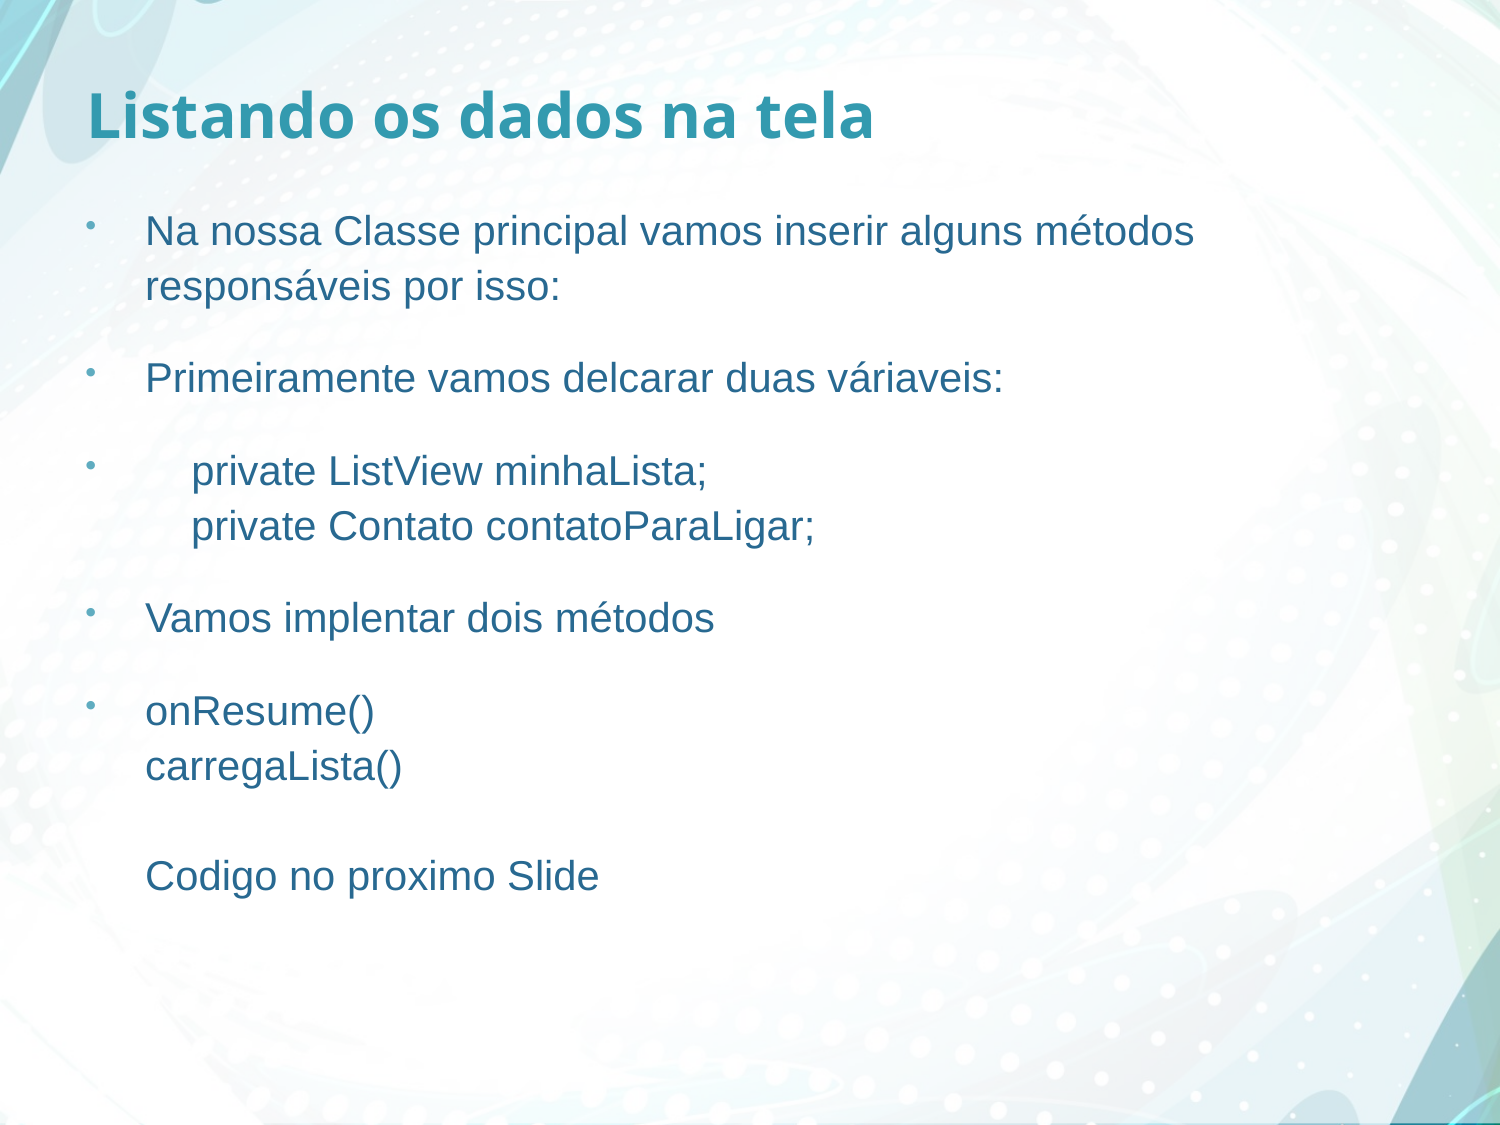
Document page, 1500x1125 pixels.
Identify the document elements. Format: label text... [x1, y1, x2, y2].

list Na nossa Classe principal vamos inserir alguns métodos responsáveis por isso: Primeiramente vamos delcarar duas váriaveis: private ListView minhaLista; private Contato contatoParaLigar; Vamos implentar dois métodos onResume() carregaLista() Codigo no proximo Slide [71, 190, 1428, 1044]
title Listando os dados na tela [71, 44, 1430, 160]
